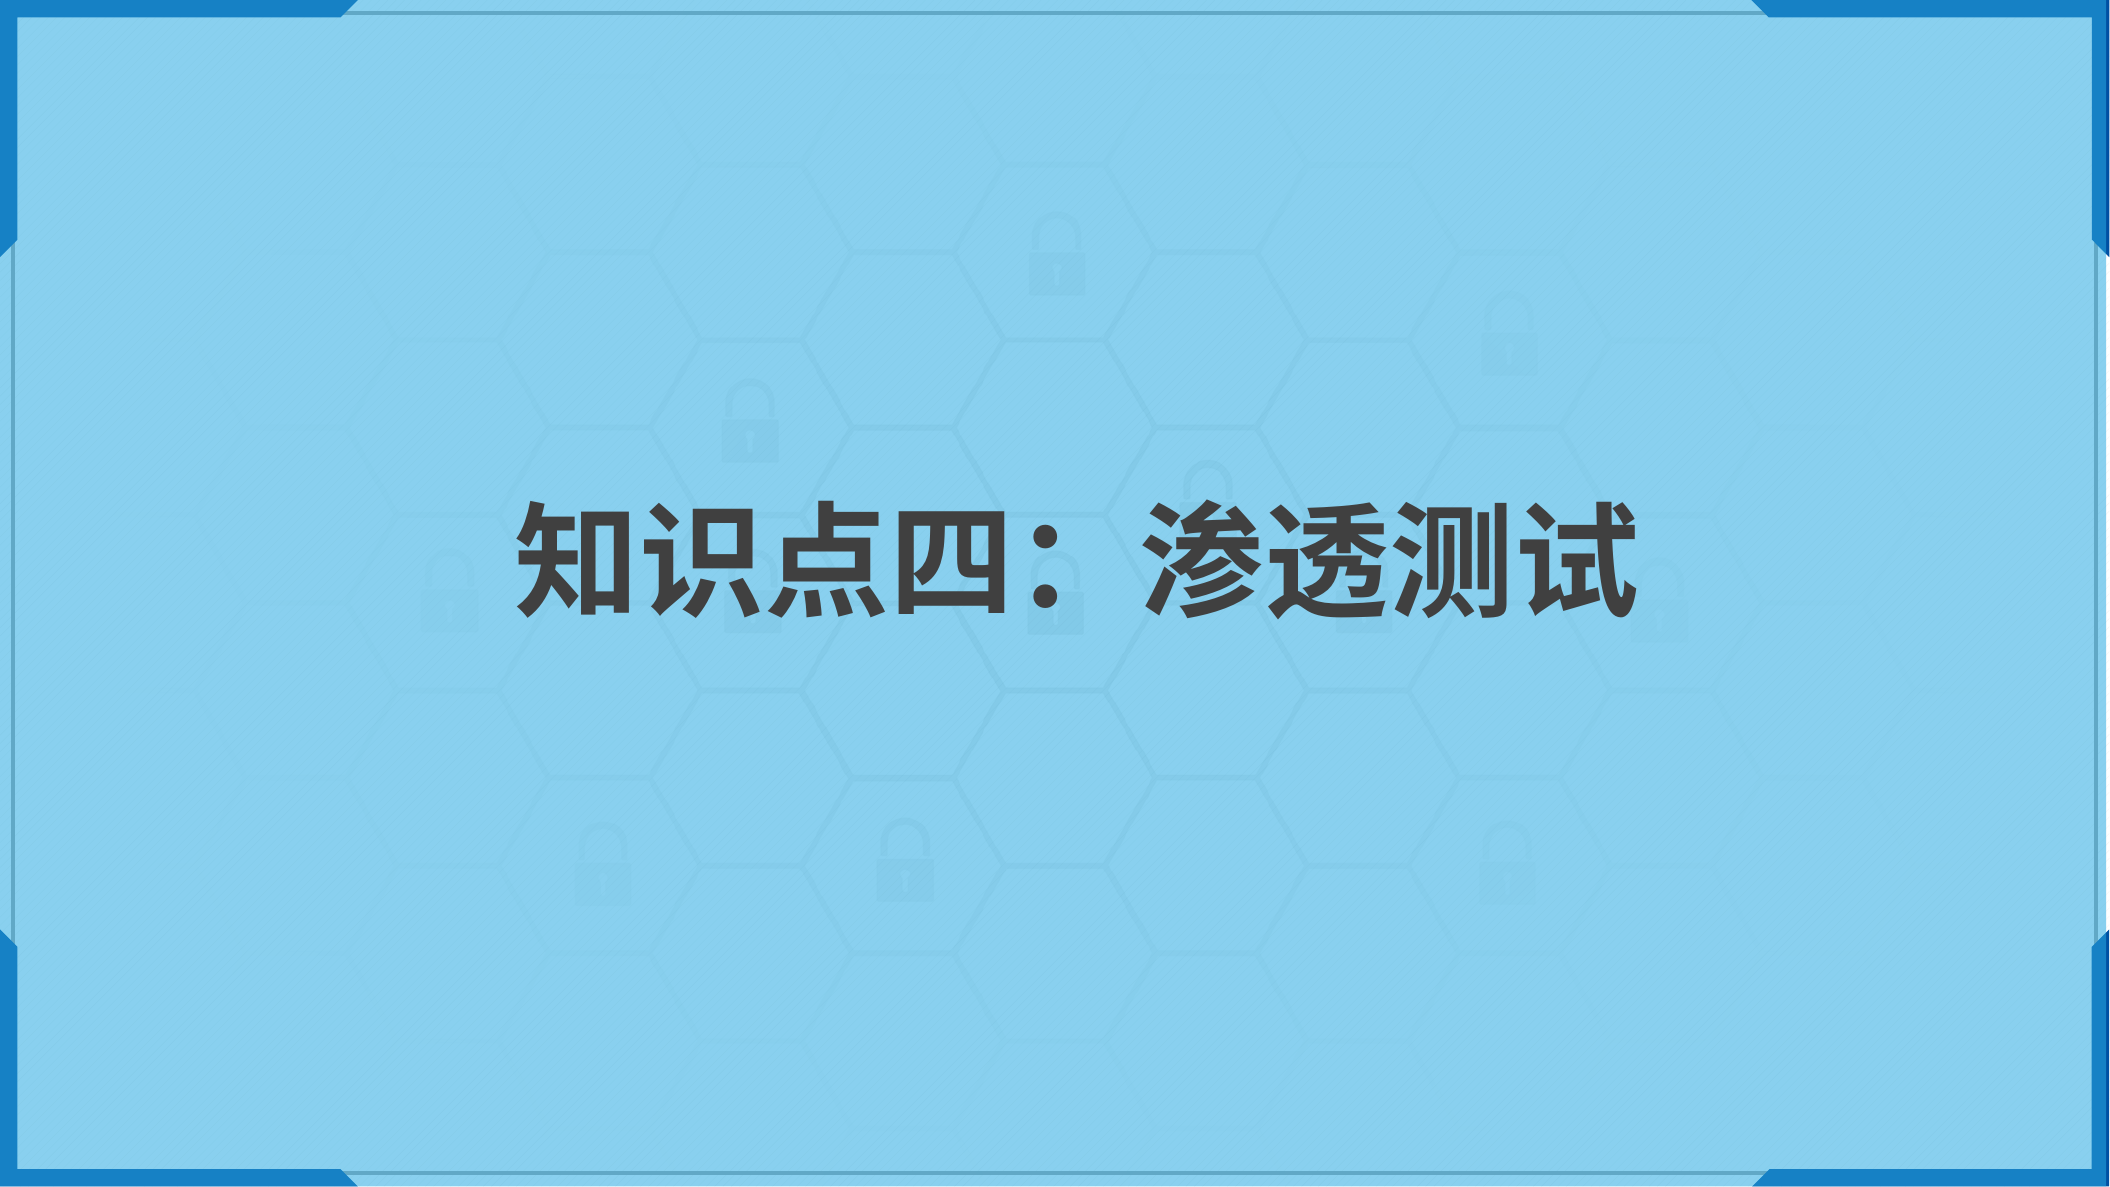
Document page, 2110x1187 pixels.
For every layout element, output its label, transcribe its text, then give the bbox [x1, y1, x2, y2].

text_box [0, 0, 2107, 1187]
text_box 知识点四：渗透测试 [499, 475, 1799, 640]
